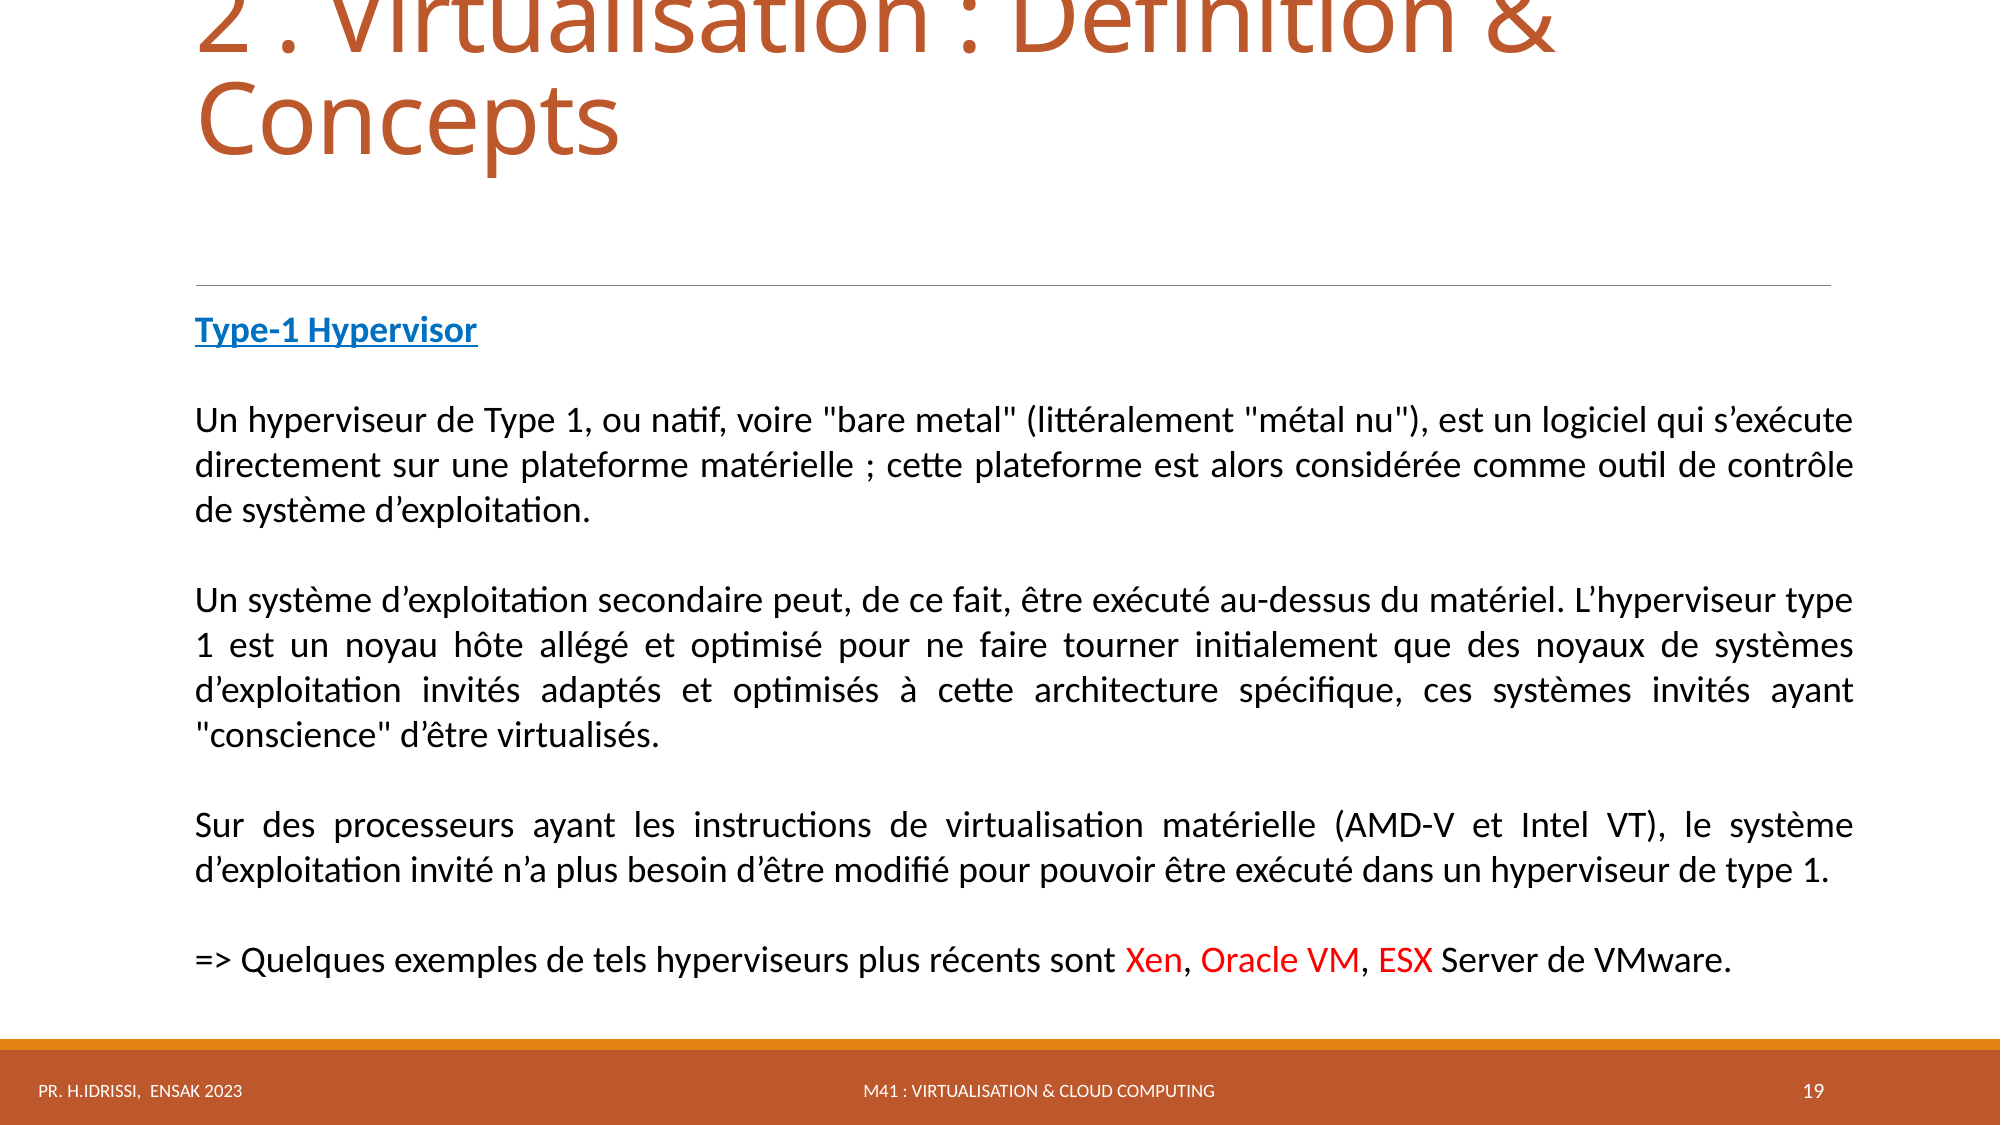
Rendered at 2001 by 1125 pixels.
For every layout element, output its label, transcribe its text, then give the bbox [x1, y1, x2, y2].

title 2 . Virtualisation : Définition & Concepts [180, 47, 1830, 183]
slide_number 19 [1624, 1059, 1840, 1120]
footer Pr. H.IDRISSI, ENSAK 2023 [21, 1059, 260, 1120]
text_box M41 : Virtualisation & Cloud Computing [807, 1059, 1271, 1120]
text_box Type-1 Hypervisor Un hyperviseur de Type 1, ou natif, voire "bare metal" (littéralement "métal nu"), est un logiciel qui s’exécute directement sur une plateforme matérielle ; cette plateforme est alors considérée comme outil de contrôle de système d’exploitation. Un système d’exploitation secondaire peut, de ce fait, être exécuté au-dessus du matériel. L’hyperviseur type 1 est un noyau hôte allégé et optimisé pour ne faire tourner initialement que des noyaux de systèmes d’exploitation invités adaptés et optimisés à cette architecture spécifique, ces systèmes invités ayant "conscience" d’être virtualisés. Sur des processeurs ayant les instructions de virtualisation matérielle (AMD-V et Intel VT), le système d’exploitation invité n’a plus besoin d’être modifié pour pouvoir être exécuté dans un hyperviseur de type 1. => Quelques exemples de tels hyperviseurs plus récents sont Xen, Oracle VM, ESX Server de VMware. [180, 297, 1871, 988]
